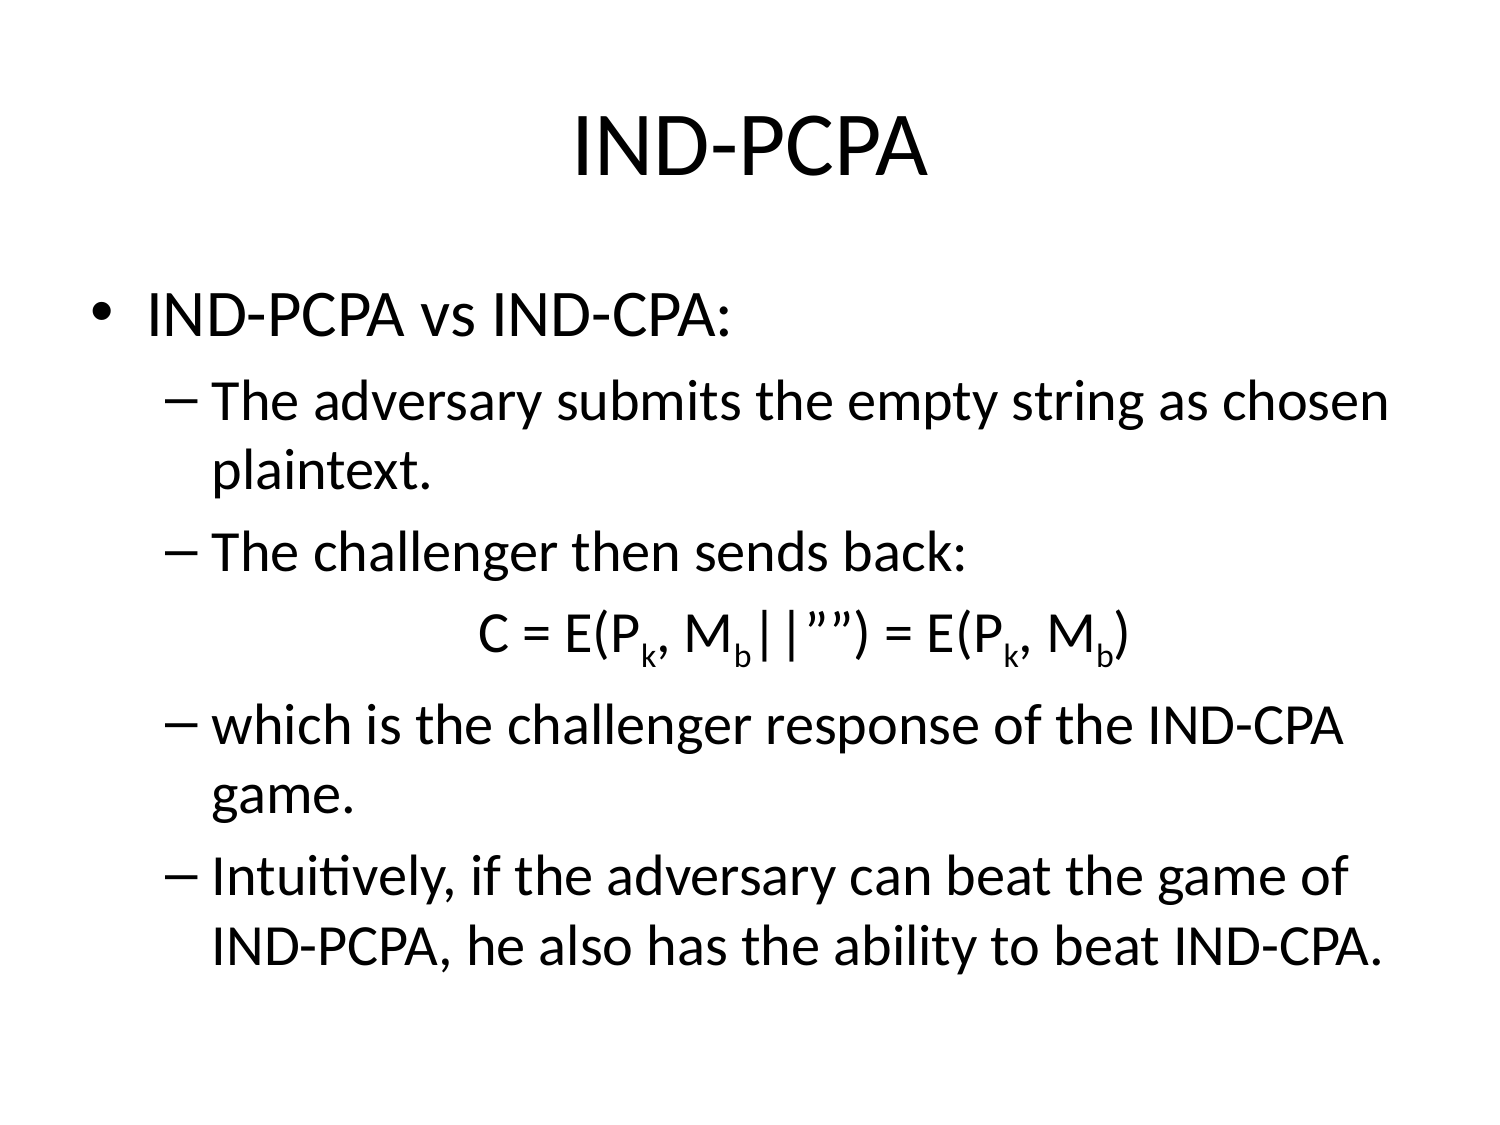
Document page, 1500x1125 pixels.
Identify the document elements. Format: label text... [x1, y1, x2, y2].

title IND-PCPA [75, 45, 1425, 233]
list IND-PCPA vs IND-CPA: The adversary submits the empty string as chosen plaintext. The challenger then sends back: C = E(Pk, Mb||””) = E(Pk, Mb) which is the challenger response of the IND-CPA game. Intuitively, if the adversary can beat the game of IND-PCPA, he also has the ability to beat IND-CPA. [75, 262, 1425, 1005]
